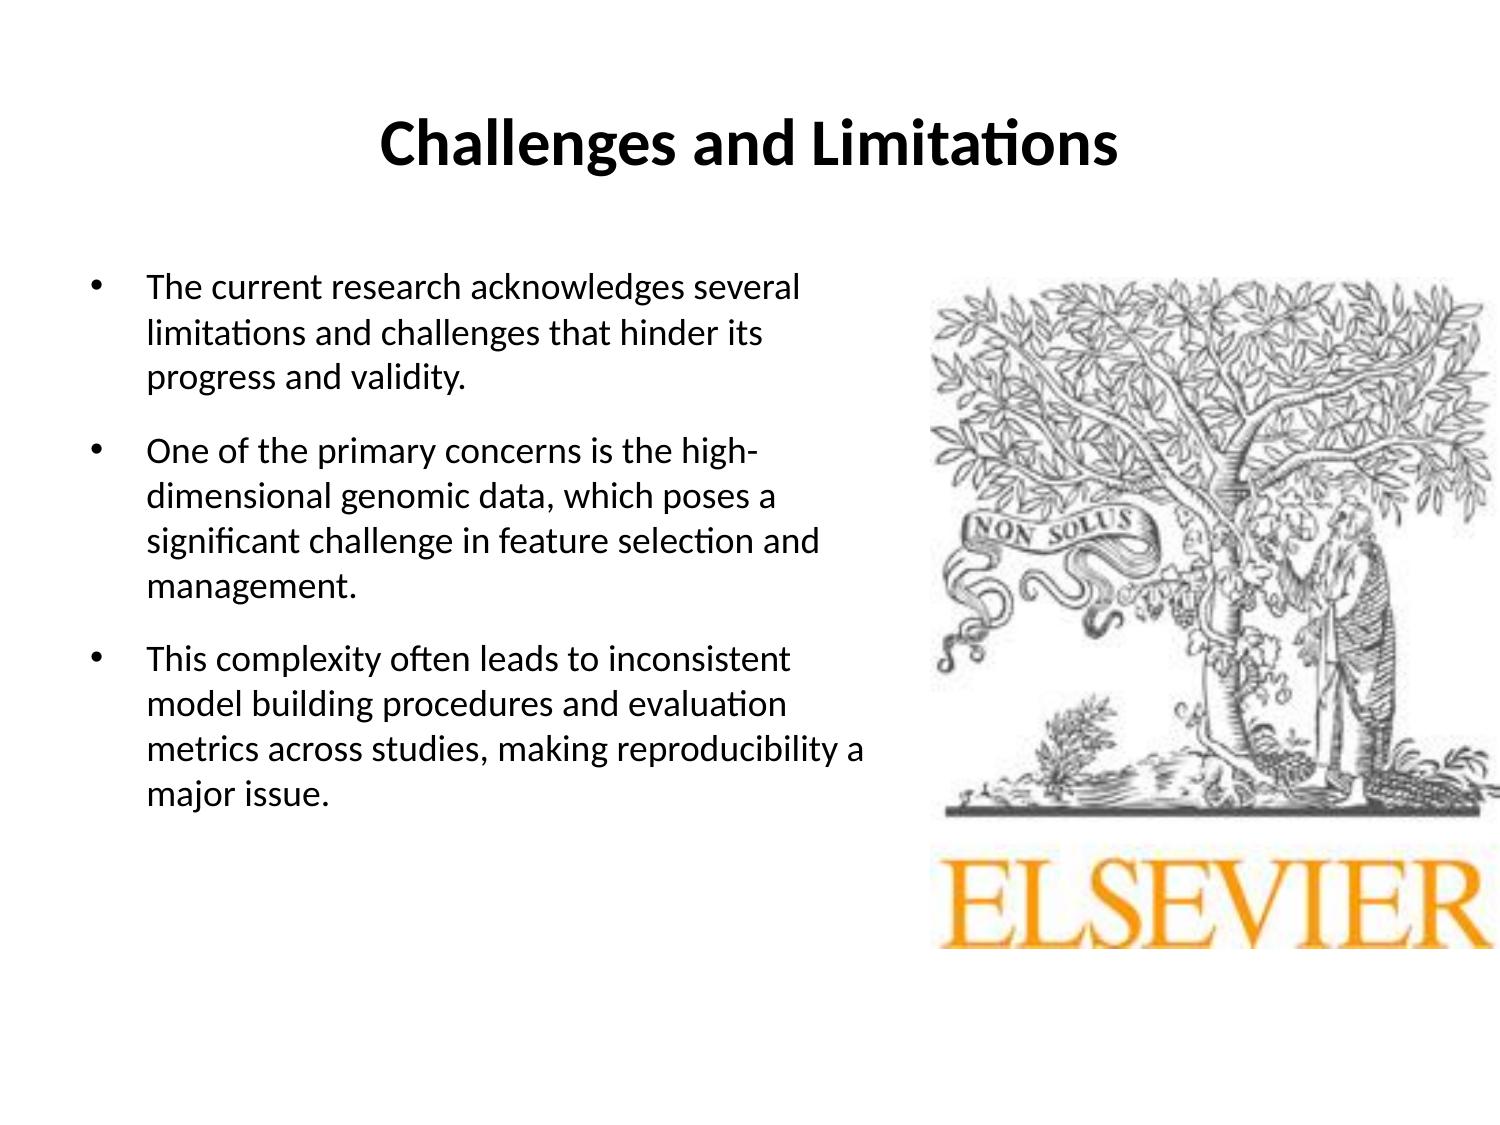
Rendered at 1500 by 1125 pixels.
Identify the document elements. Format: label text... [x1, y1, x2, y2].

picture [929, 277, 1500, 949]
title Challenges and Limitations [75, 45, 1425, 233]
